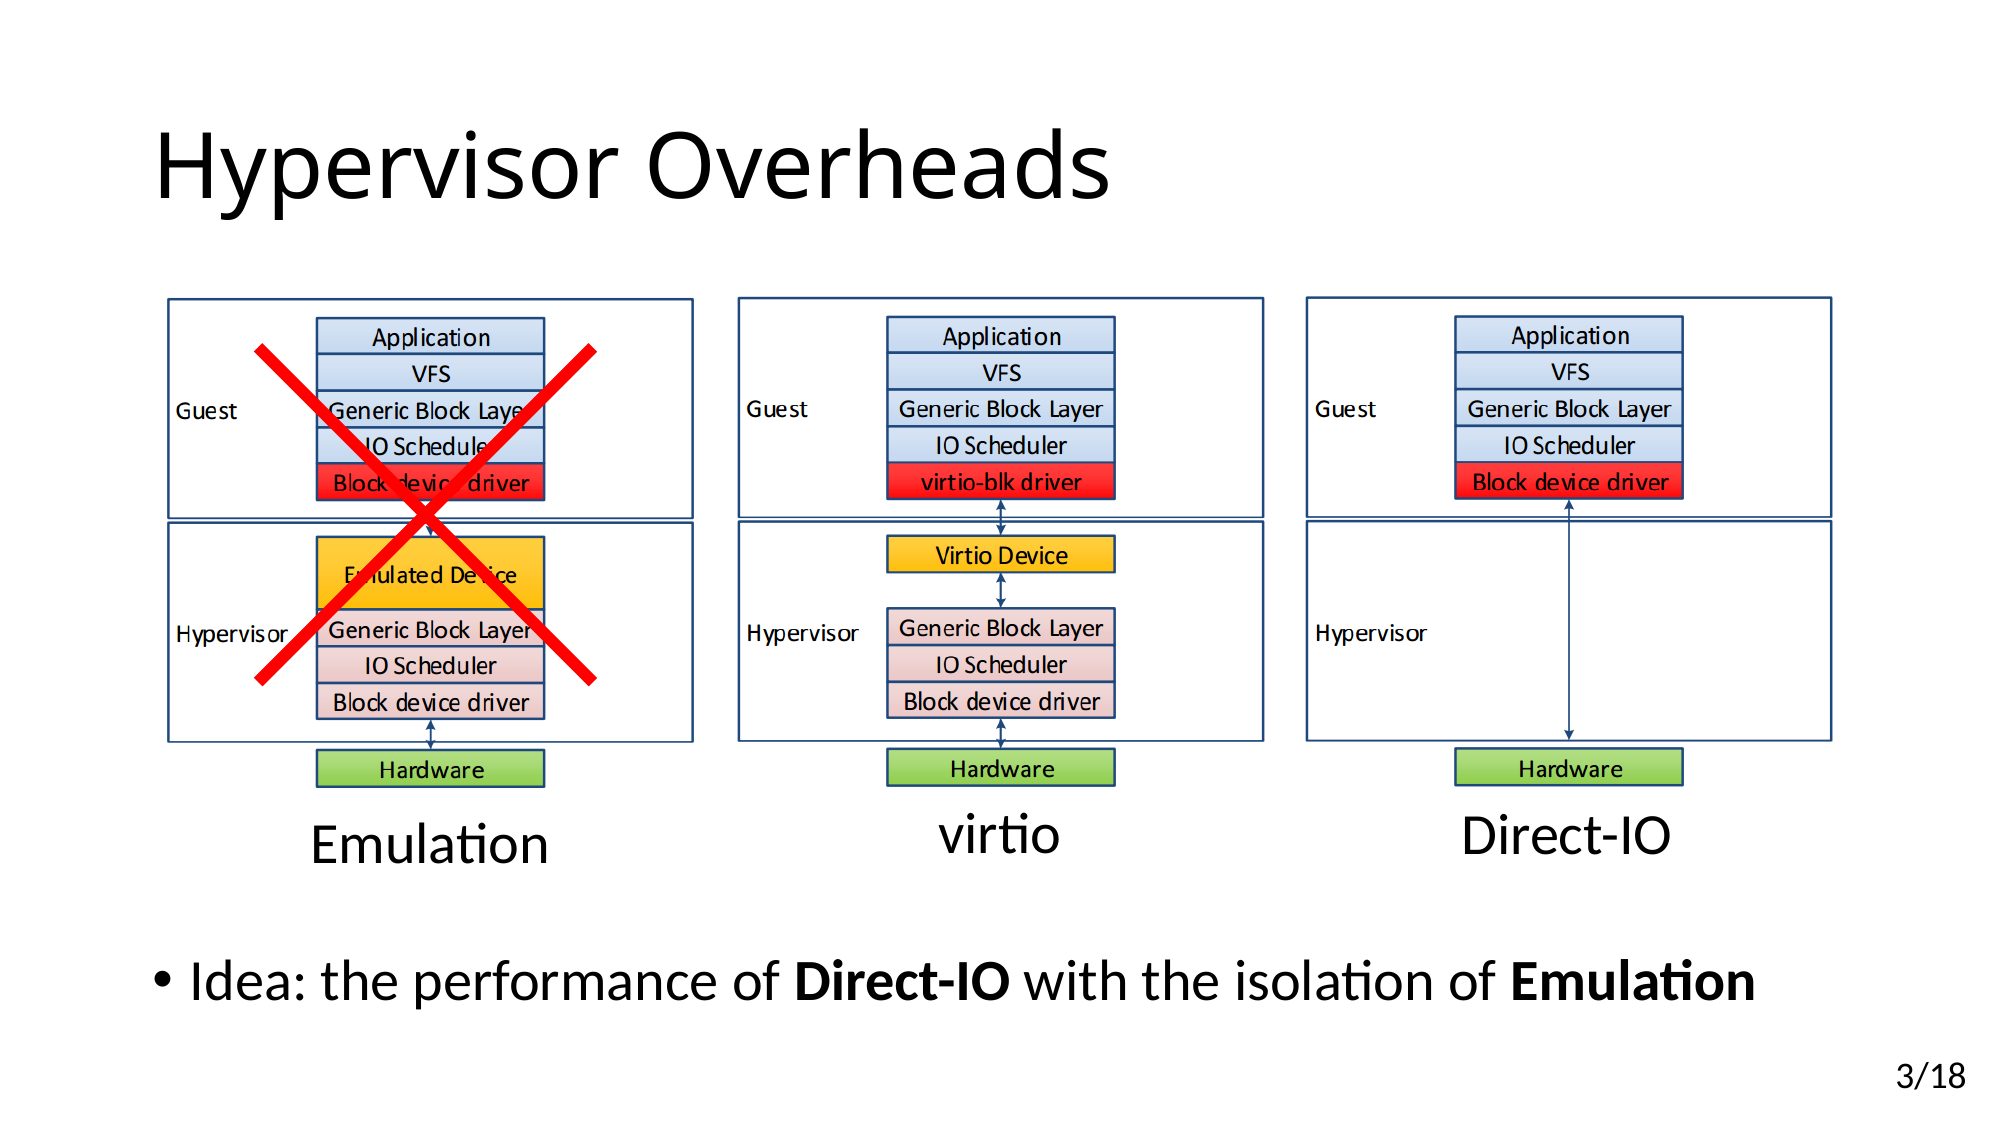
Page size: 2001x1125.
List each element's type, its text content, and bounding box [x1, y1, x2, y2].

text_box Direct-IO [1395, 797, 1739, 874]
picture [161, 294, 1839, 797]
text_box Idea: the performance of Direct-IO with the isolation of Emulation [137, 942, 1863, 1065]
title Hypervisor Overheads [137, 59, 1863, 278]
text_box virtio [828, 797, 1172, 873]
text_box Emulation [258, 797, 602, 883]
